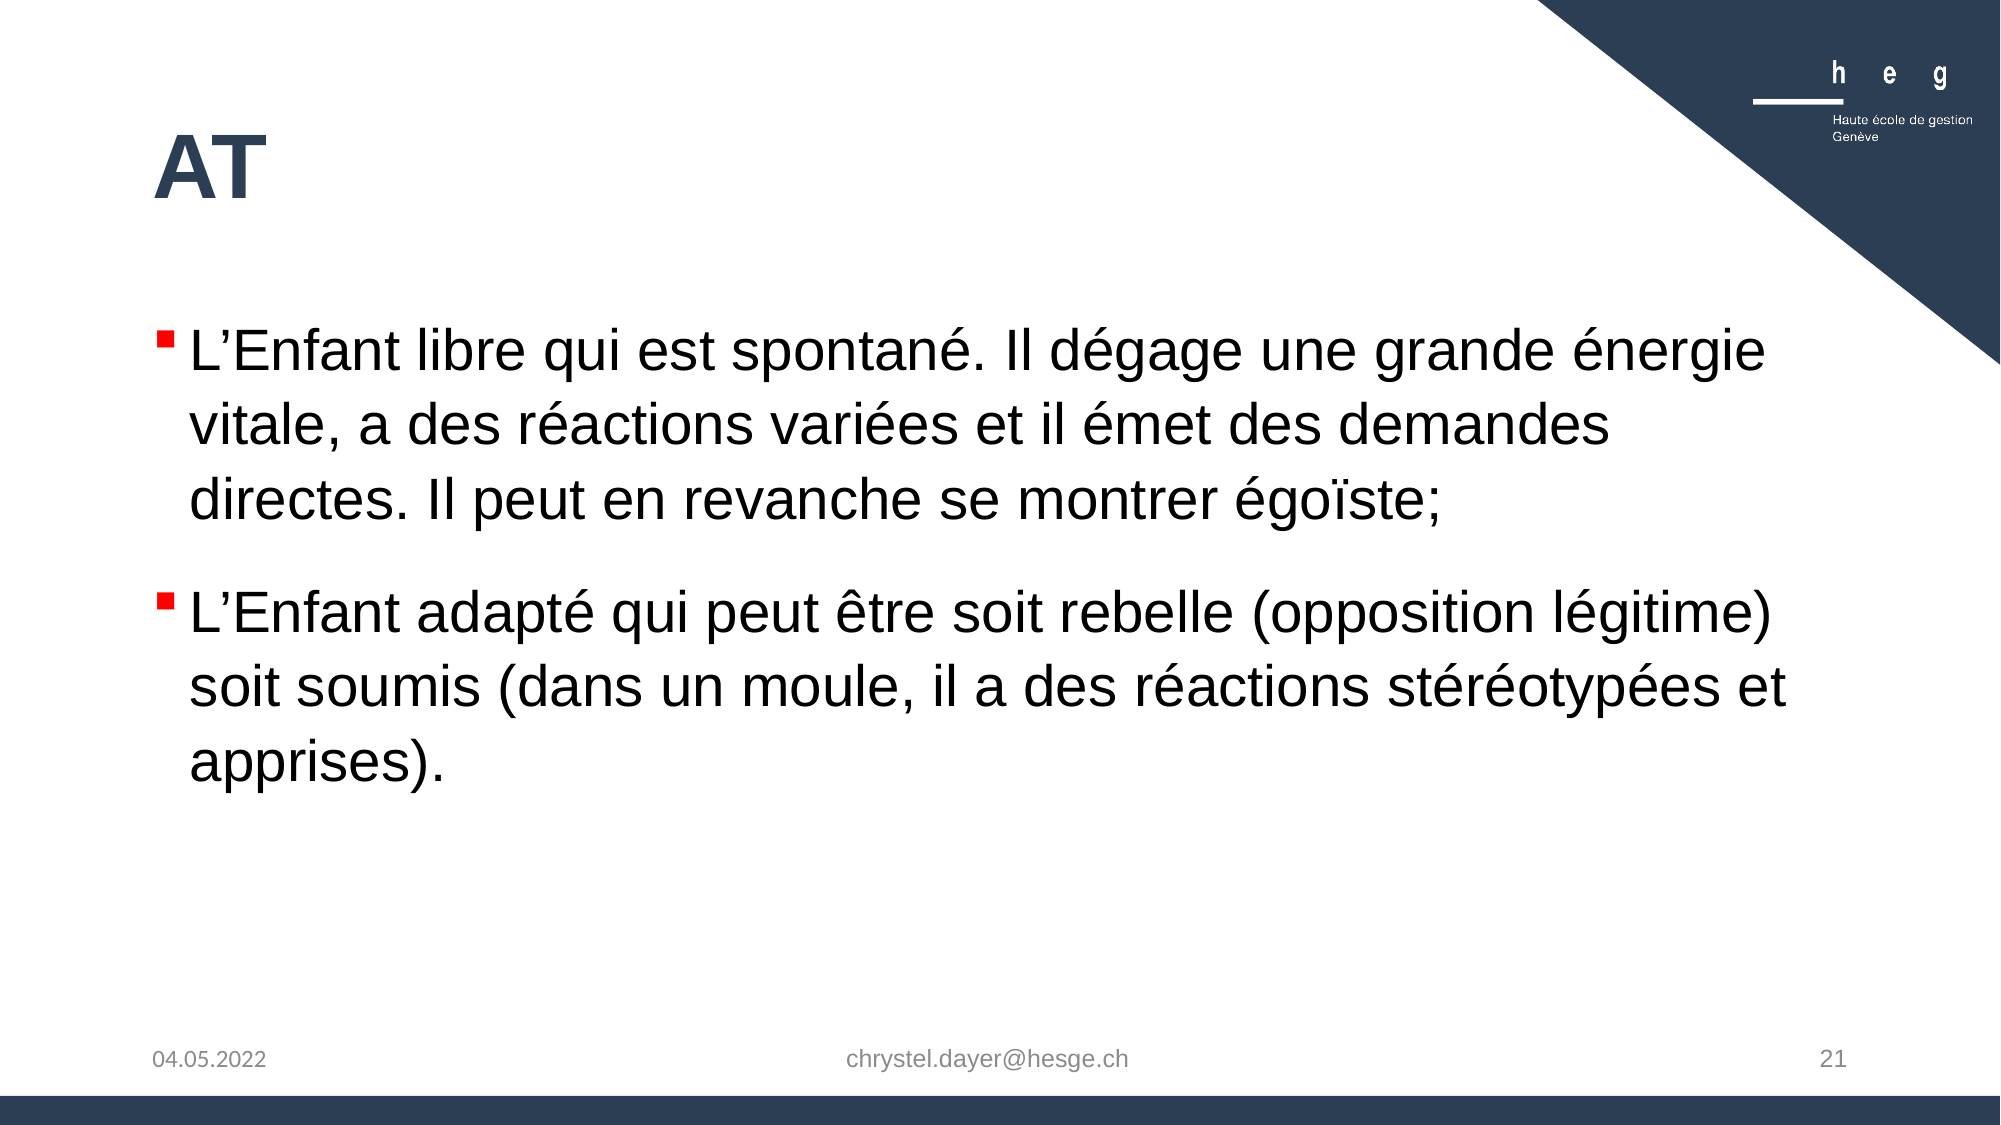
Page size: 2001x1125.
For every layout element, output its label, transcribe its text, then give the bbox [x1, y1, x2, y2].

title AT [137, 59, 1600, 278]
slide_number 21 [1412, 1027, 1863, 1088]
footer chrystel.dayer@hesge.ch [650, 1027, 1326, 1088]
picture [1753, 60, 1972, 141]
list L’Enfant libre qui est spontané. Il dégage une grande énergie vitale, a des réactions variées et il émet des demandes directes. Il peut en revanche se montrer égoïste; L’Enfant adapté qui peut être soit rebelle (opposition légitime) soit soumis (dans un moule, il a des réactions stéréotypées et apprises). [137, 299, 1863, 977]
